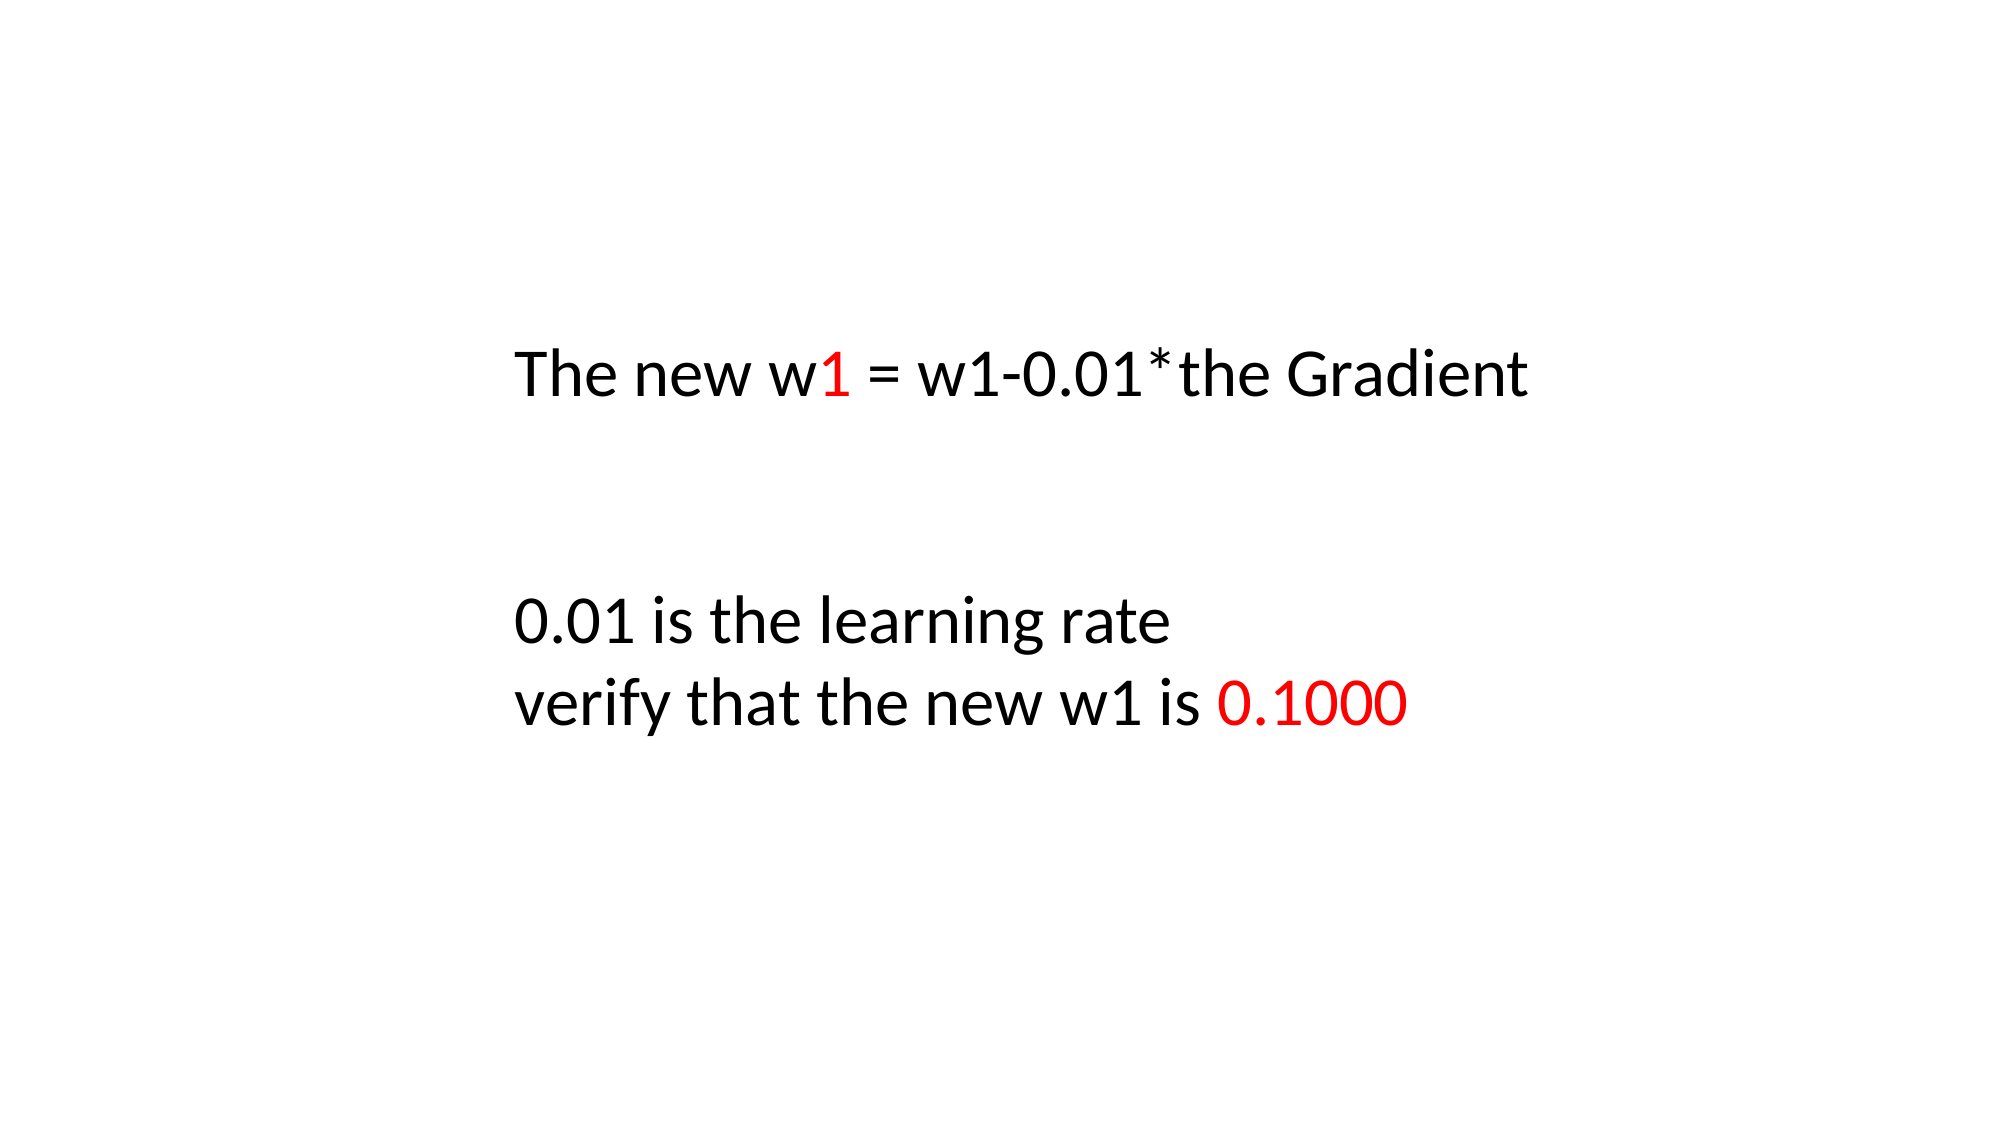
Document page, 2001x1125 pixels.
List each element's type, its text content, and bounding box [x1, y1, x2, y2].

text_box The new w1 = w1-0.01*the Gradient 0.01 is the learning rate verify that the new w1 is 0.1000 [500, 320, 1695, 747]
